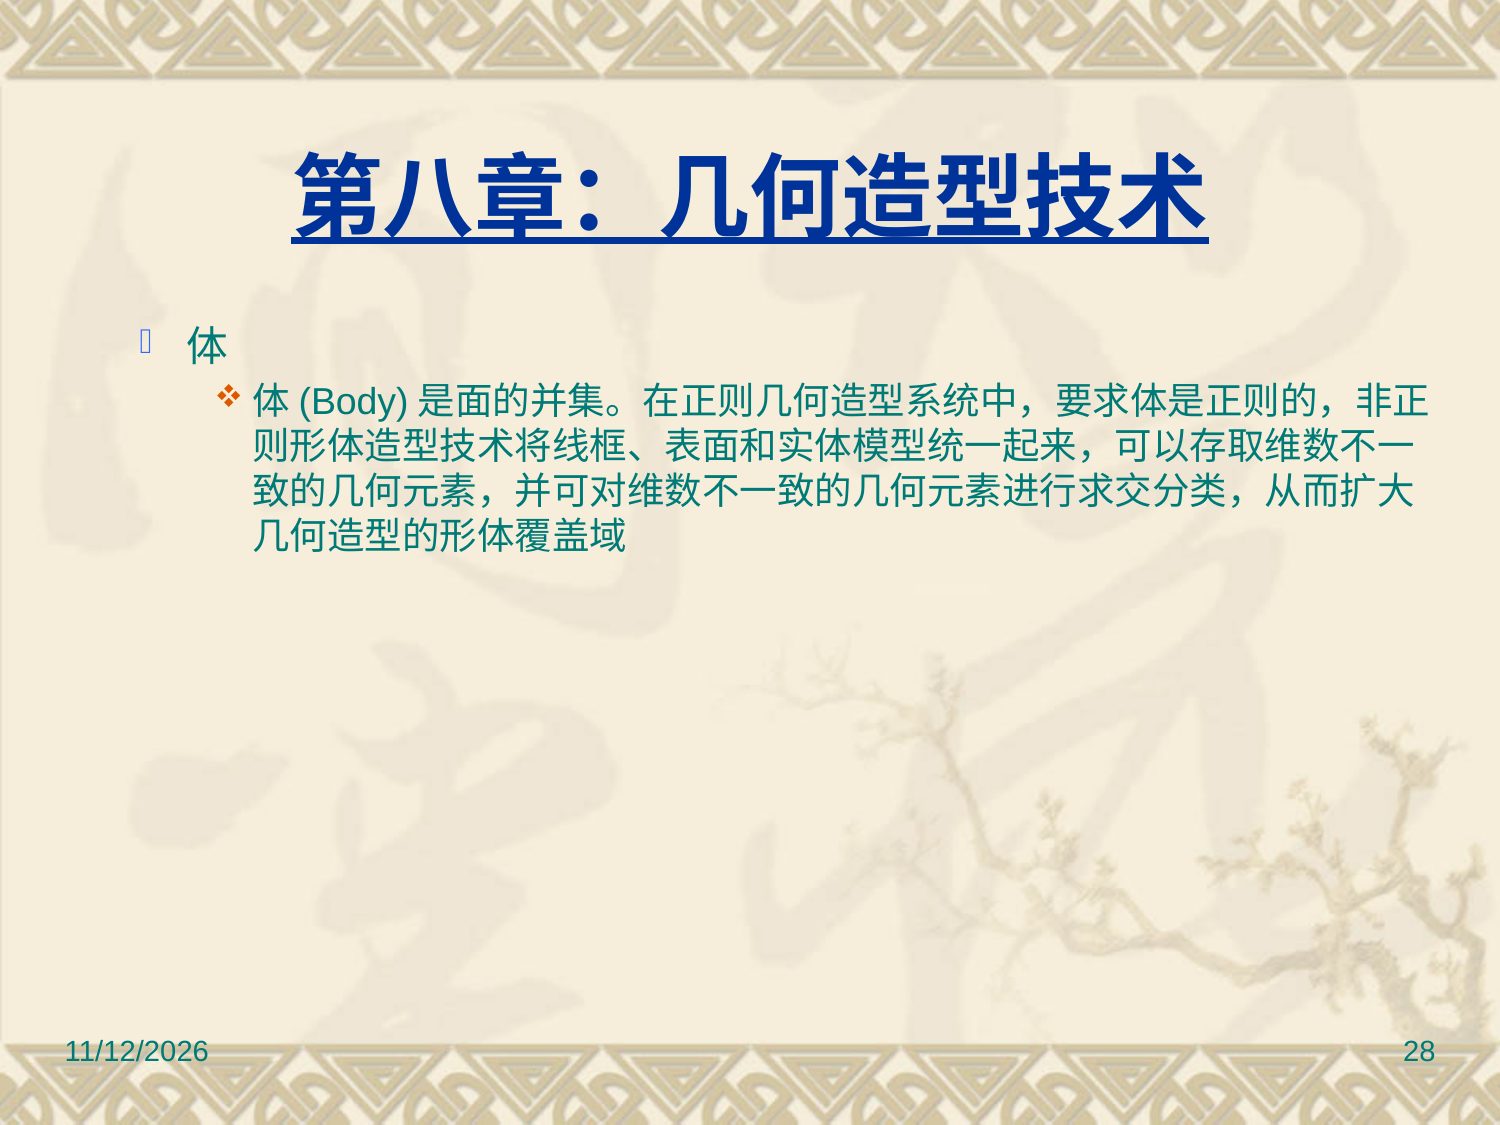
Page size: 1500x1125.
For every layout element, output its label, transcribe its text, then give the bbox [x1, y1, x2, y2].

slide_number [49, 1024, 425, 1103]
title 第八章：几何造型技术 [49, 99, 1451, 288]
list 体 体(Body)是面的并集。在正则几何造型系统中，要求体是正则的，非正则形体造型技术将线框、表面和实体模型统一起来，可以存取维数不一致的几何元素，并可对维数不一致的几何元素进行求交分类，从而扩大几何造型的形体覆盖域 [49, 312, 1451, 1001]
slide_number 28 [1074, 1024, 1451, 1103]
picture [0, 0, 1500, 1125]
